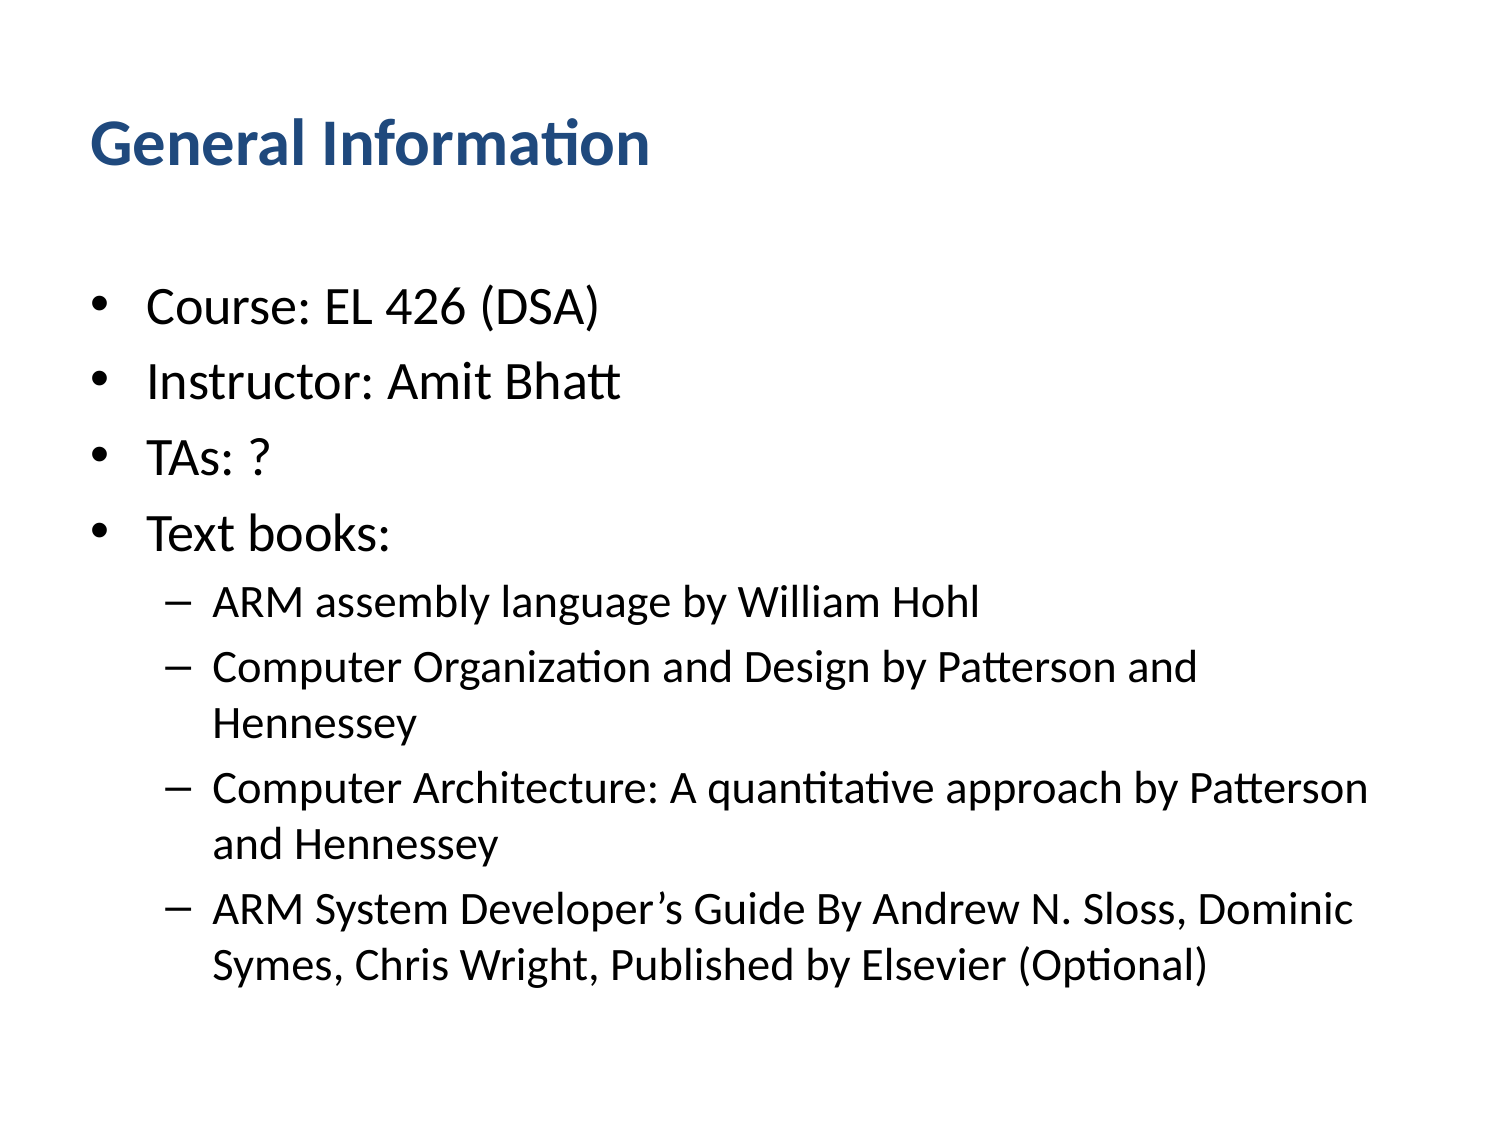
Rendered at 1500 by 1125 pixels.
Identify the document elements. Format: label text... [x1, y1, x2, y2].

title General Information [75, 45, 1425, 233]
list Course: EL 426 (DSA) Instructor: Amit Bhatt TAs: ? Text books: ARM assembly language by William Hohl Computer Organization and Design by Patterson and Hennessey Computer Architecture: A quantitative approach by Patterson and Hennessey ARM System Developer’s Guide By Andrew N. Sloss, Dominic Symes, Chris Wright, Published by Elsevier (Optional) [75, 262, 1425, 1005]
